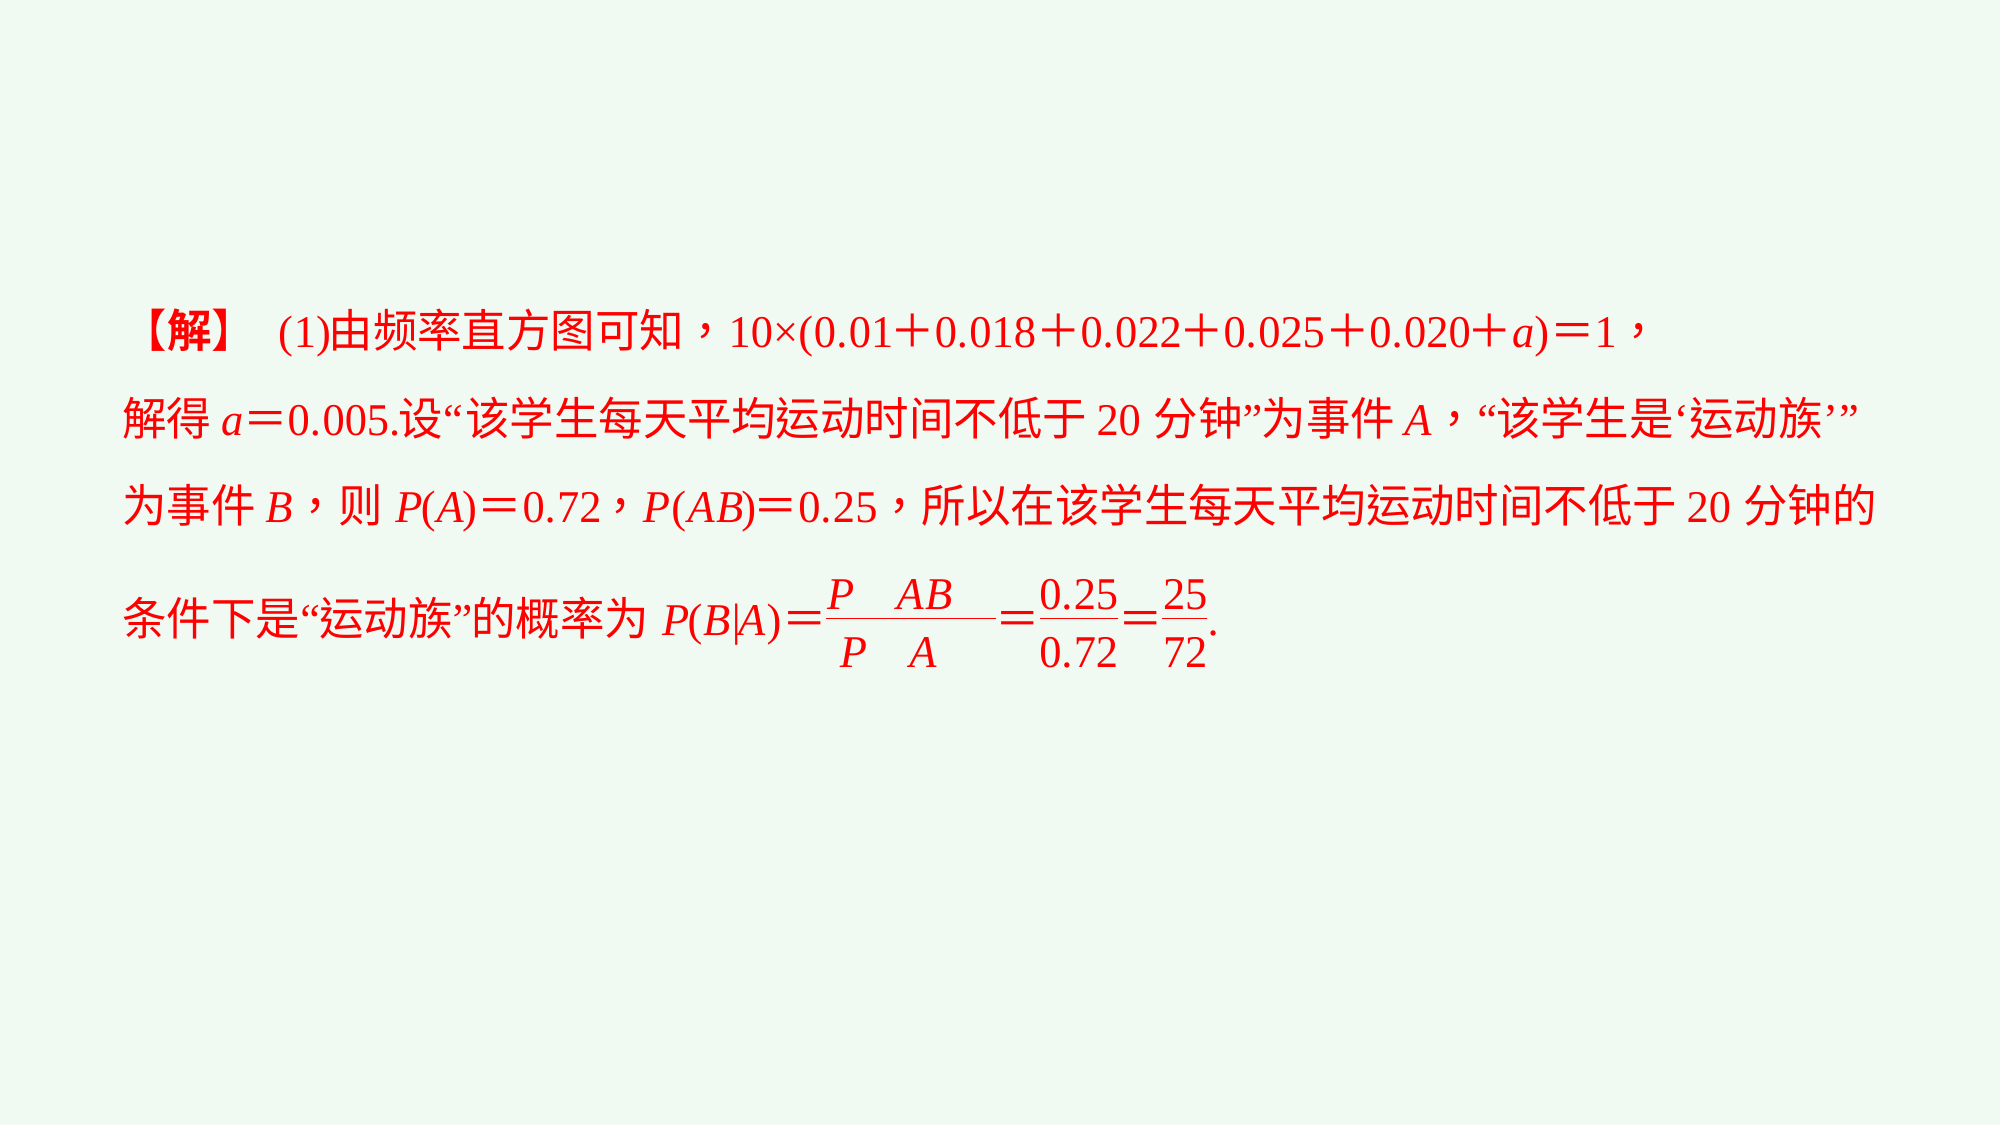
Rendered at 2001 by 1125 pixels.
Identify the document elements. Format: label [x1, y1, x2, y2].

text_box [122, 302, 1881, 778]
